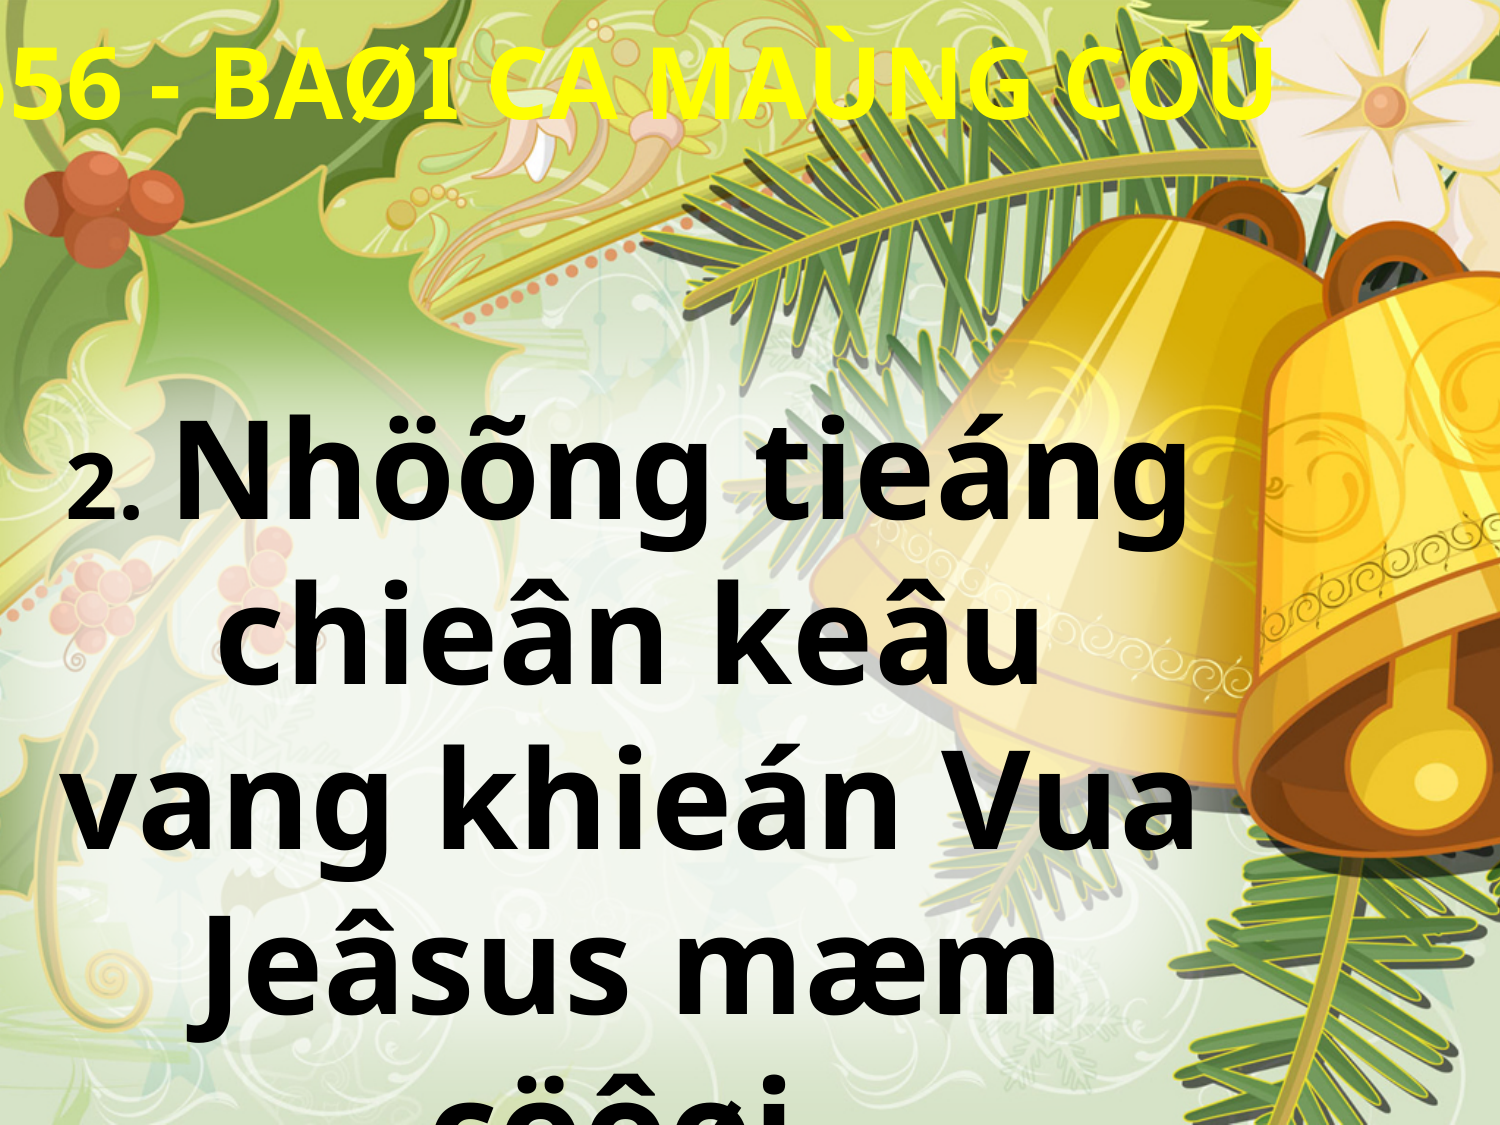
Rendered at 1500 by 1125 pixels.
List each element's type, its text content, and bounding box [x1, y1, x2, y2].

text_box 2. Nhöõng tieáng chieân keâu vang khieán Vua Jeâsus mæm cöôøi. [37, 374, 1225, 1063]
text_box TC 556 - BAØI CA MAÙNG COÛ [0, 12, 1296, 148]
picture [0, 0, 1500, 1125]
